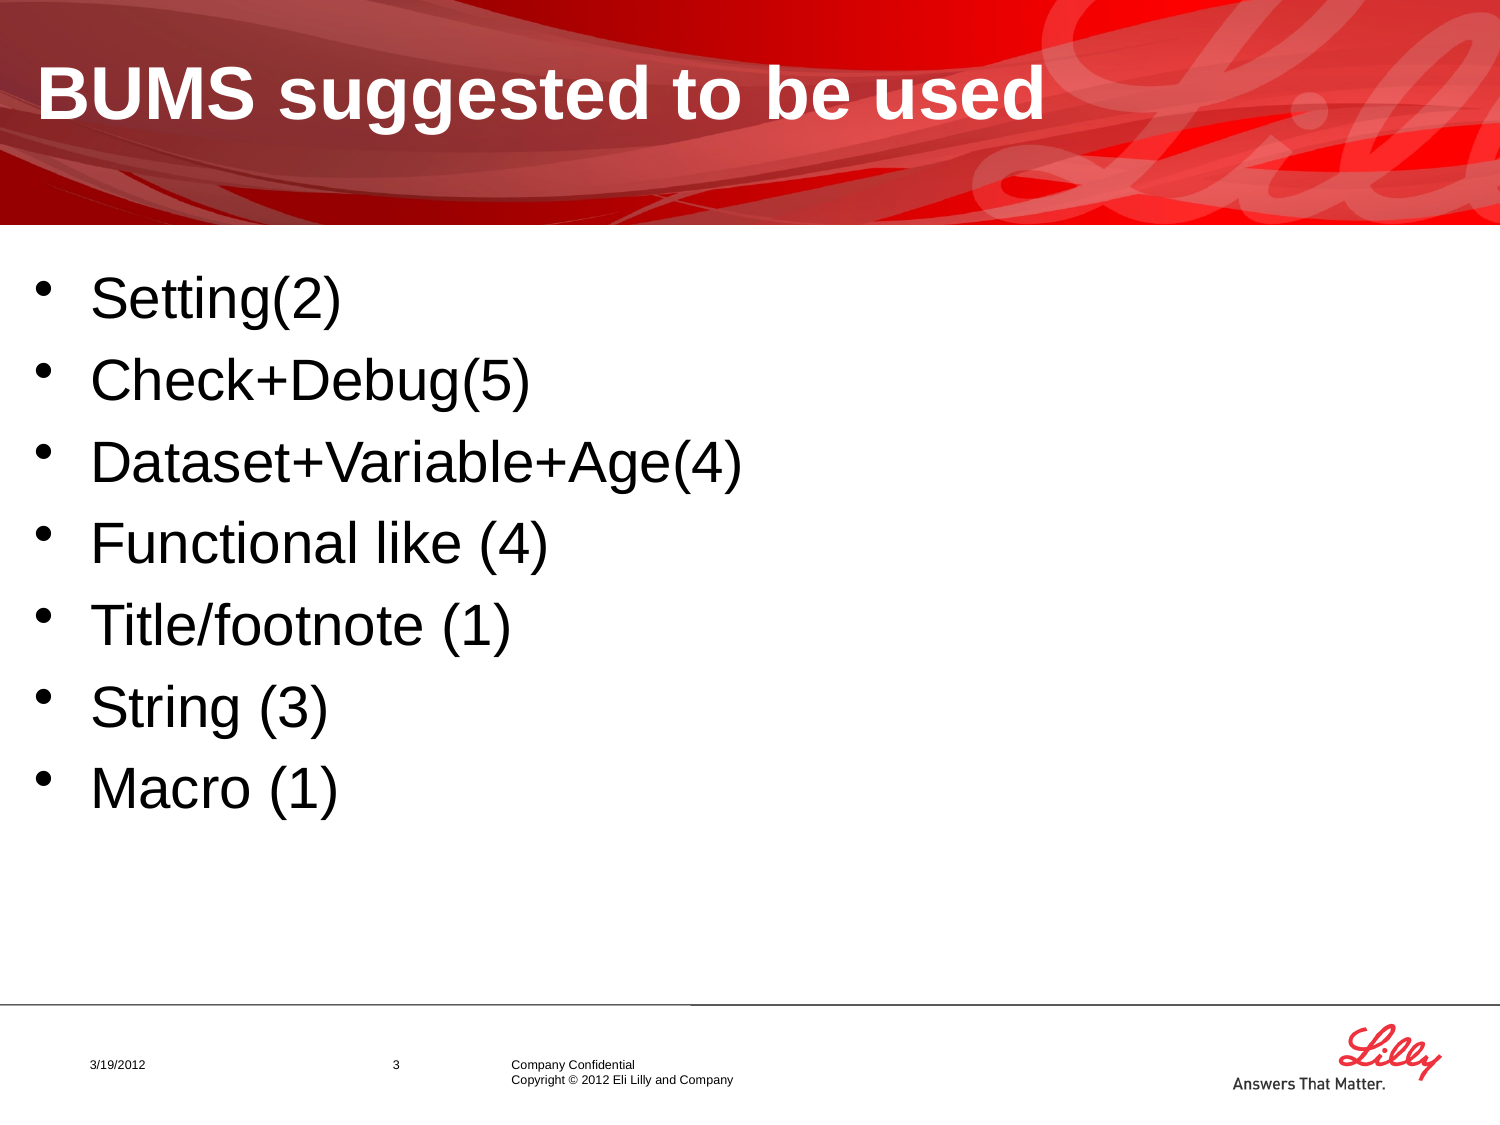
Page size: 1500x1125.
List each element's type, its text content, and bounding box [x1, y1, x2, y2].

title BUMS suggested to be used [20, 0, 1372, 184]
picture [0, 0, 1500, 225]
picture [1232, 1023, 1443, 1090]
list Setting(2) Check+Debug(5) Dataset+Variable+Age(4) Functional like (4) Title/footnote (1) String (3) Macro (1) [18, 252, 1369, 996]
